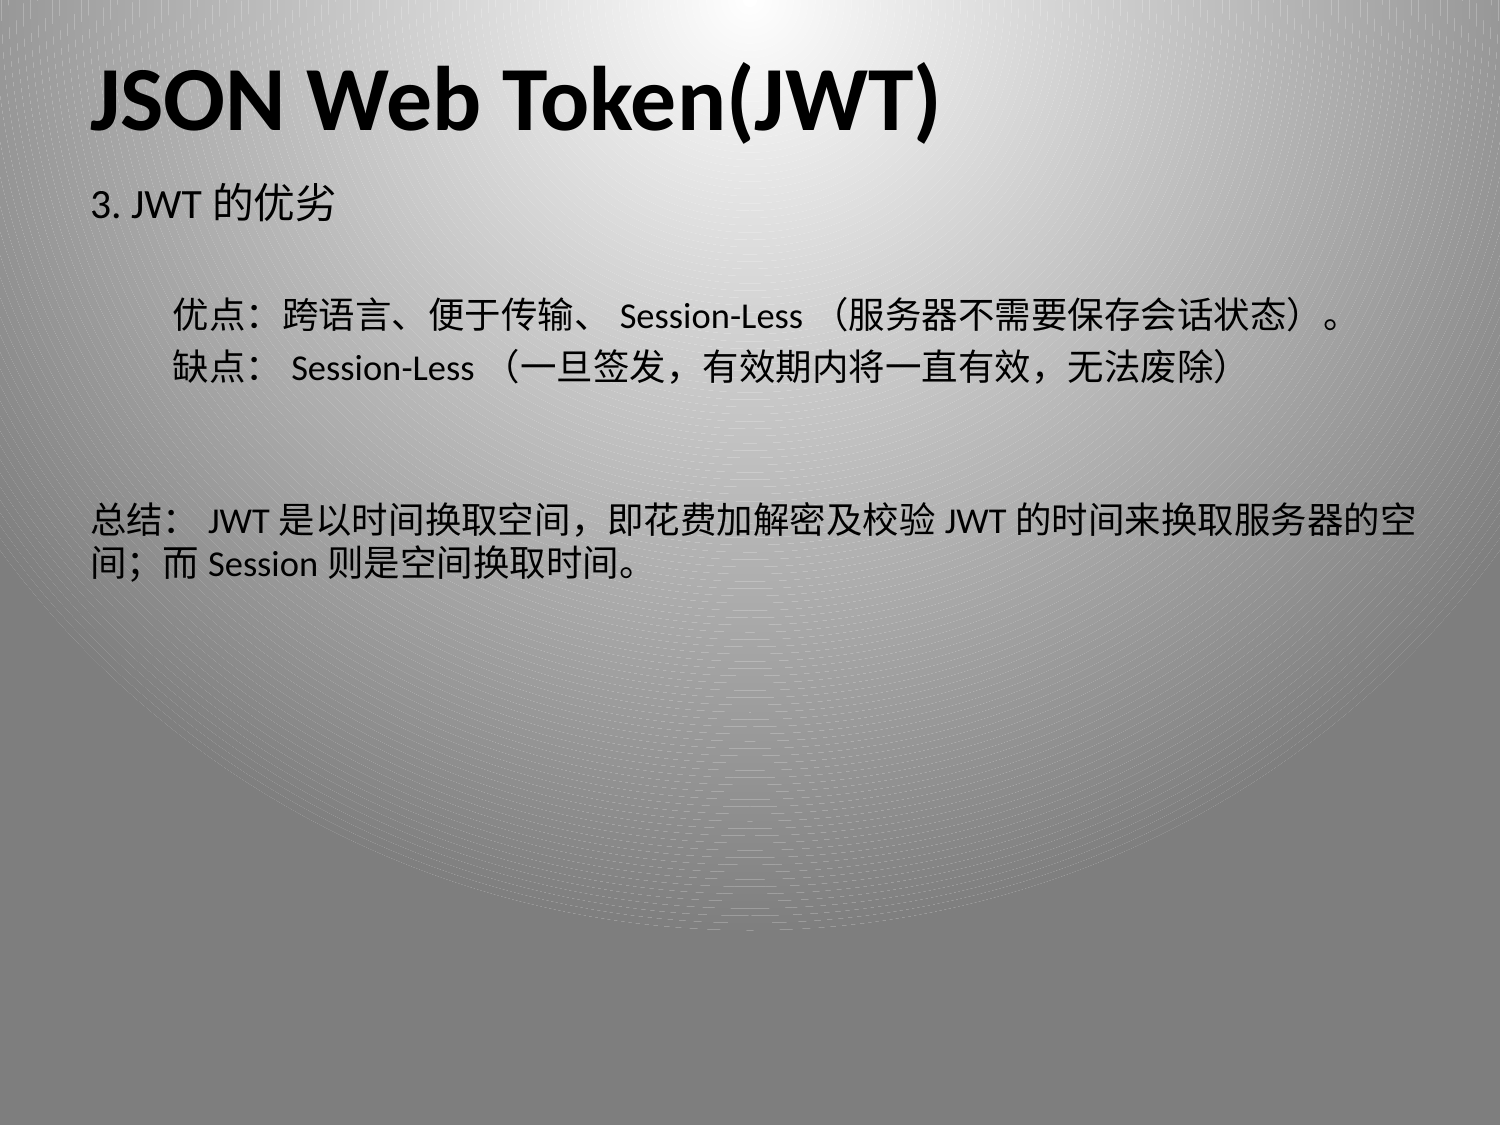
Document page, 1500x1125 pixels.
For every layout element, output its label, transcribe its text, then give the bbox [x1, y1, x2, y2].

list 3. JWT的优劣 优点：跨语言、便于传输、Session-Less（服务器不需要保存会话状态）。 缺点：Session-Less（一旦签发，有效期内将一直有效，无法废除） 总结：JWT是以时间换取空间，即花费加解密及校验JWT的时间来换取服务器的空间；而Session则是空间换取时间。 [75, 169, 1435, 1125]
title JSON Web Token(JWT) [75, 0, 1425, 169]
